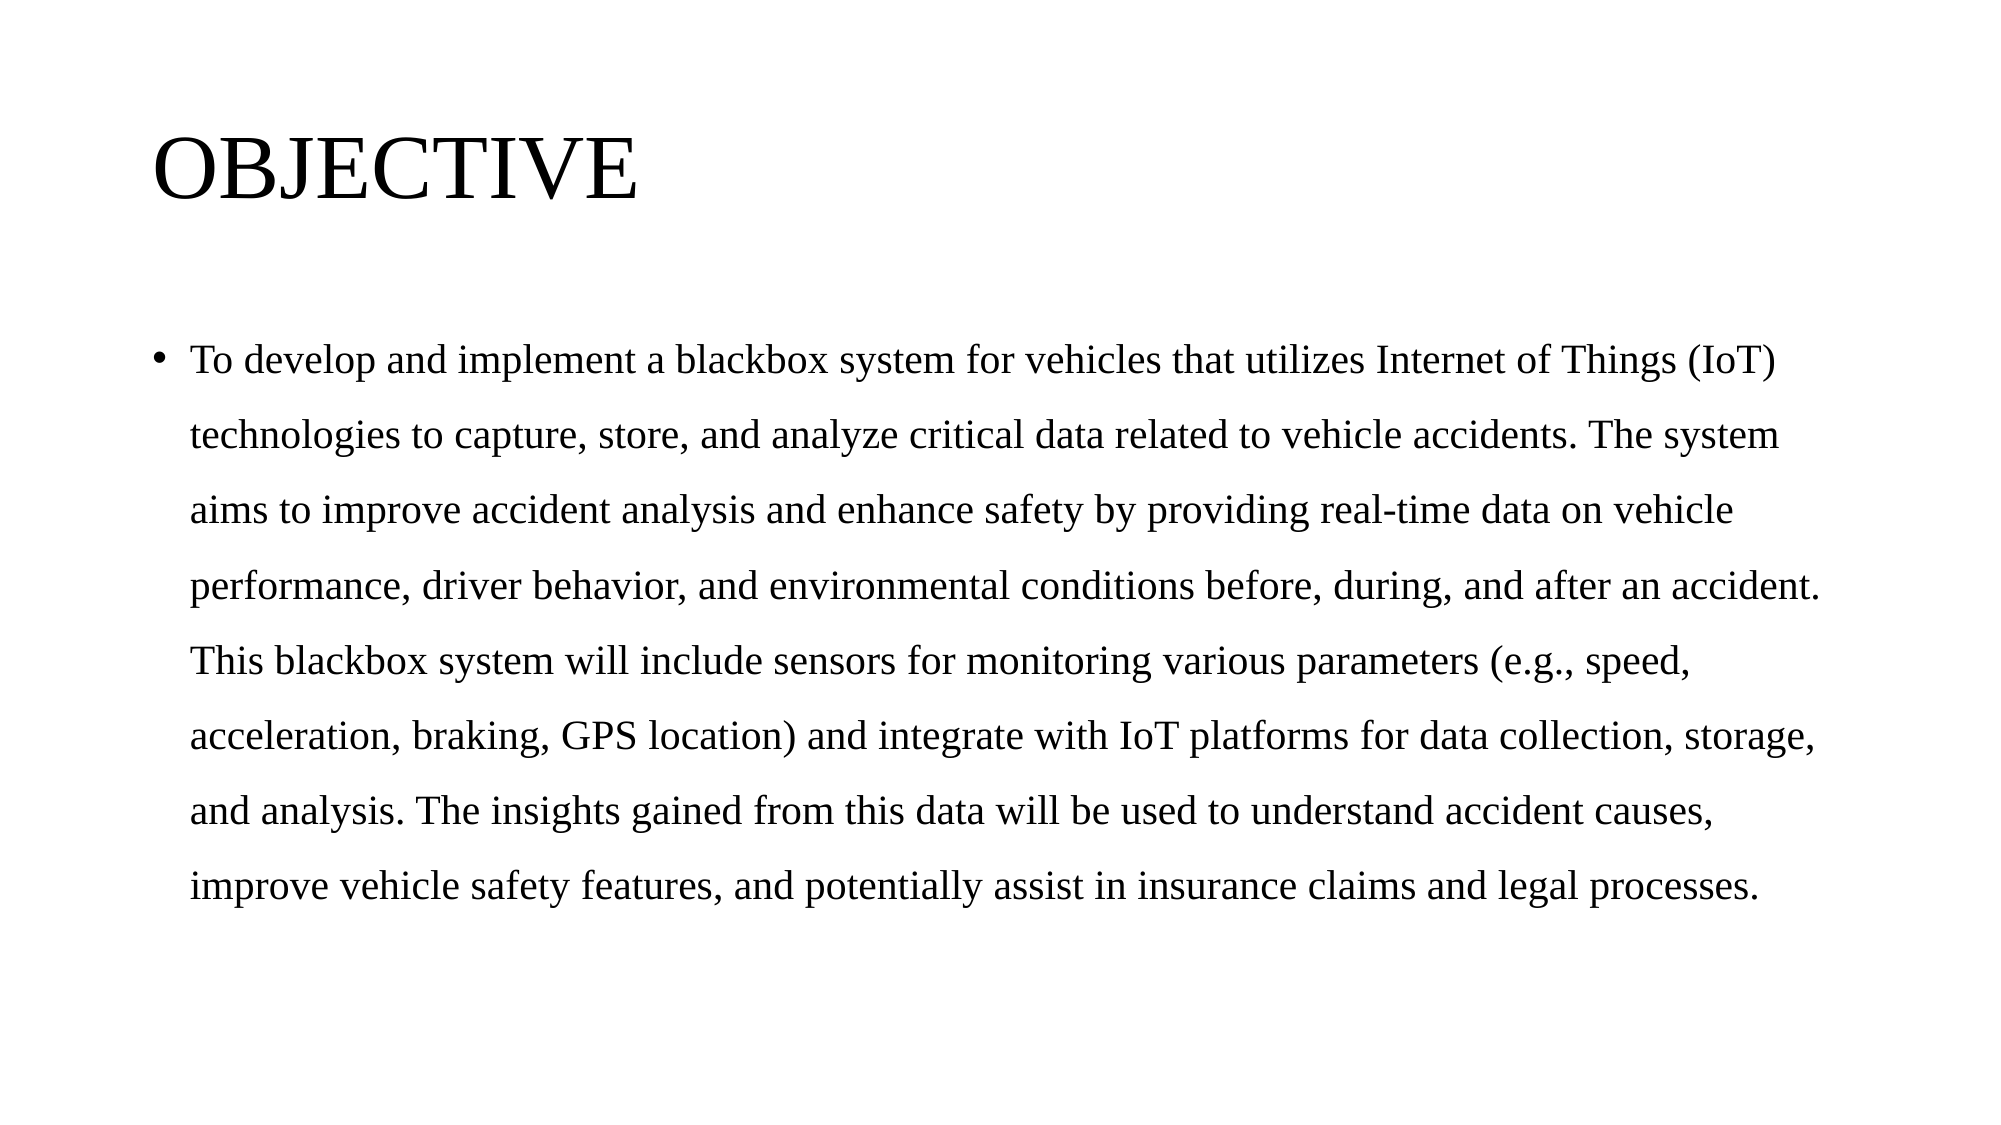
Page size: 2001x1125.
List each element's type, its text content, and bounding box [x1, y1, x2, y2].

list To develop and implement a blackbox system for vehicles that utilizes Internet of Things (IoT) technologies to capture, store, and analyze critical data related to vehicle accidents. The system aims to improve accident analysis and enhance safety by providing real-time data on vehicle performance, driver behavior, and environmental conditions before, during, and after an accident. This blackbox system will include sensors for monitoring various parameters (e.g., speed, acceleration, braking, GPS location) and integrate with IoT platforms for data collection, storage, and analysis. The insights gained from this data will be used to understand accident causes, improve vehicle safety features, and potentially assist in insurance claims and legal processes. [137, 299, 1863, 1014]
title OBJECTIVE [137, 59, 1863, 278]
